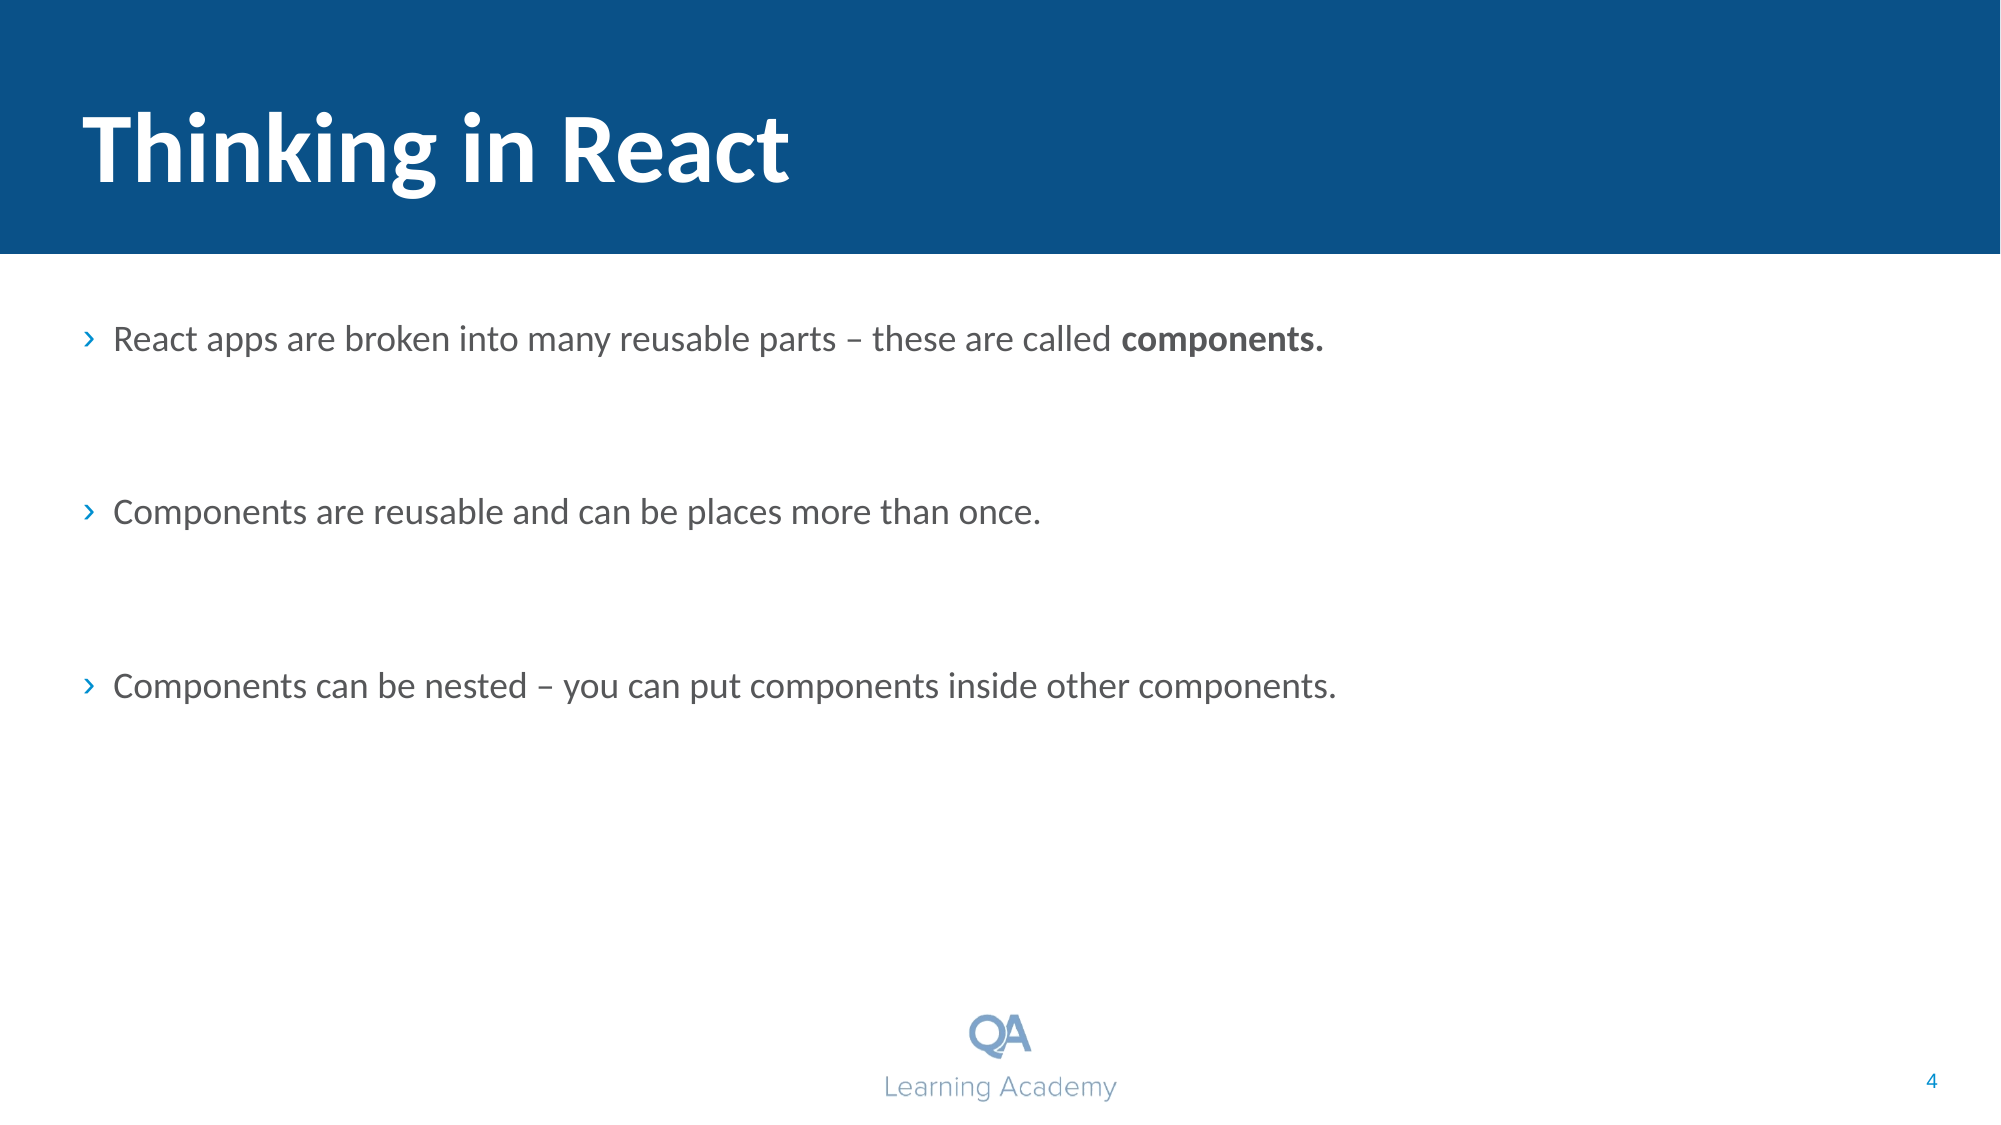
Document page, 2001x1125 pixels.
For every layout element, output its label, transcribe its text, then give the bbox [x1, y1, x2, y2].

title Thinking in React [67, 20, 1565, 210]
list React apps are broken into many reusable parts – these are called components. Components are reusable and can be places more than once. Components can be nested – you can put components inside other components. [67, 306, 1939, 1000]
